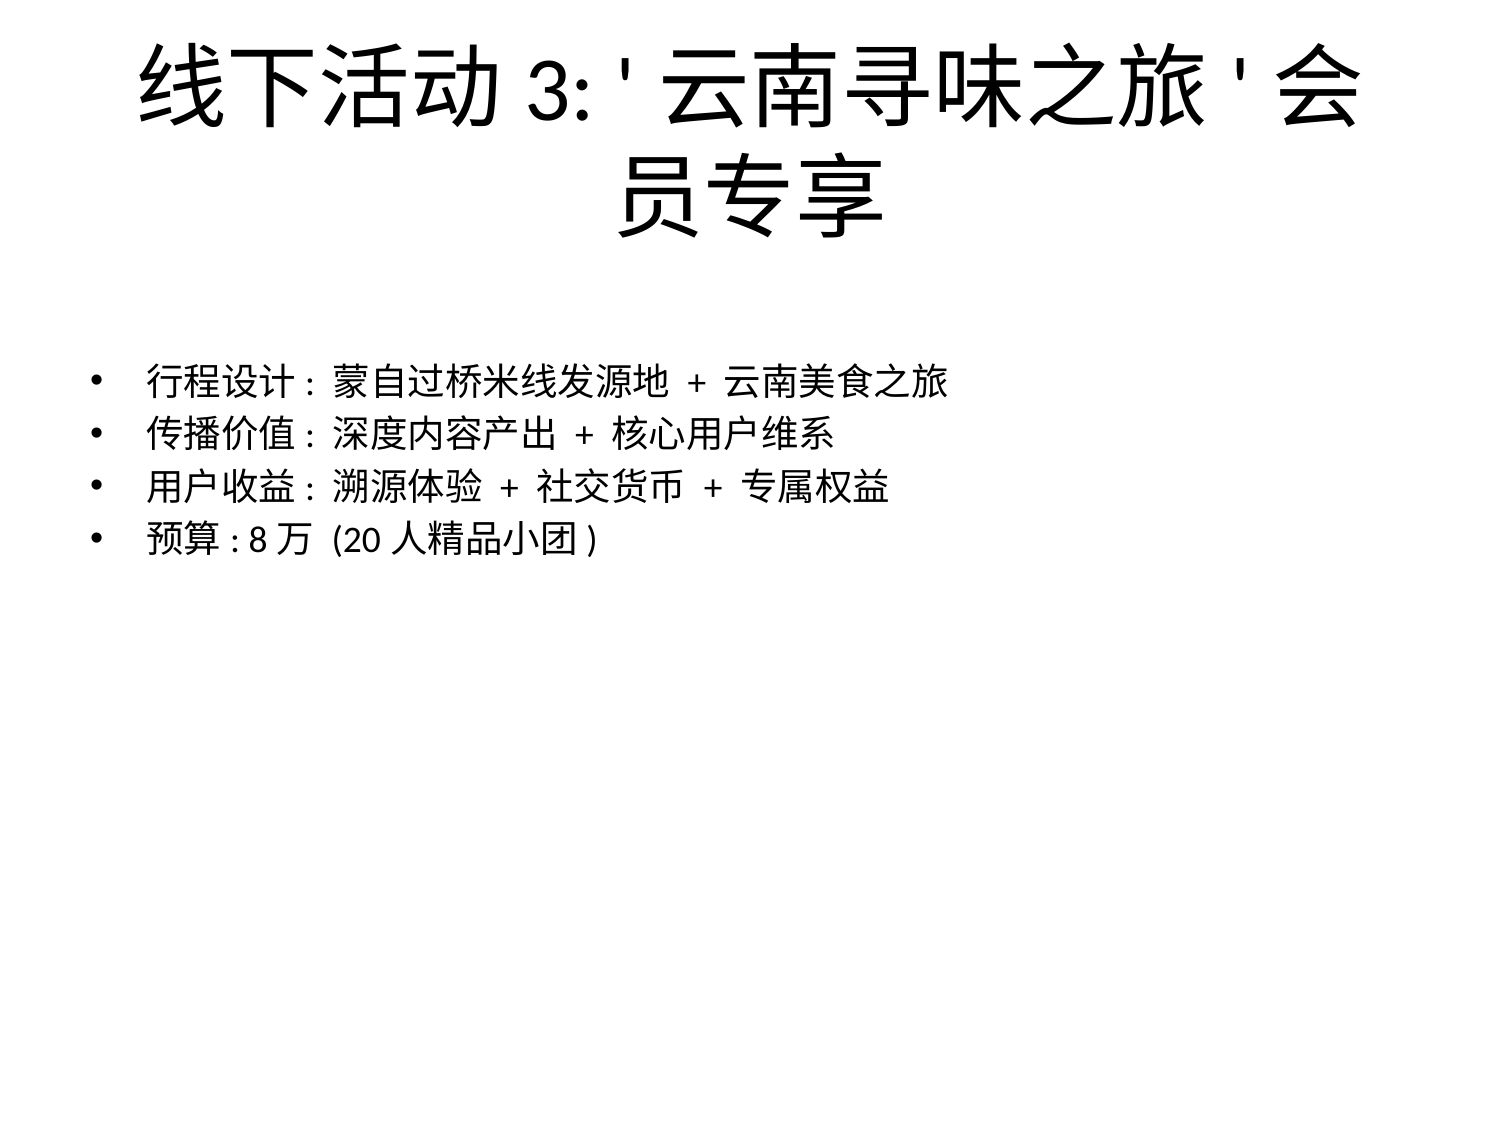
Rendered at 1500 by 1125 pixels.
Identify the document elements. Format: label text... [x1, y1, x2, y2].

list 行程设计: 蒙自过桥米线发源地 + 云南美食之旅 传播价值: 深度内容产出 + 核心用户维系 用户收益: 溯源体验 + 社交货币 + 专属权益 预算: 8万 (20人精品小团) [75, 262, 1425, 1005]
title 线下活动3: '云南寻味之旅'会员专享 [75, 45, 1425, 233]
